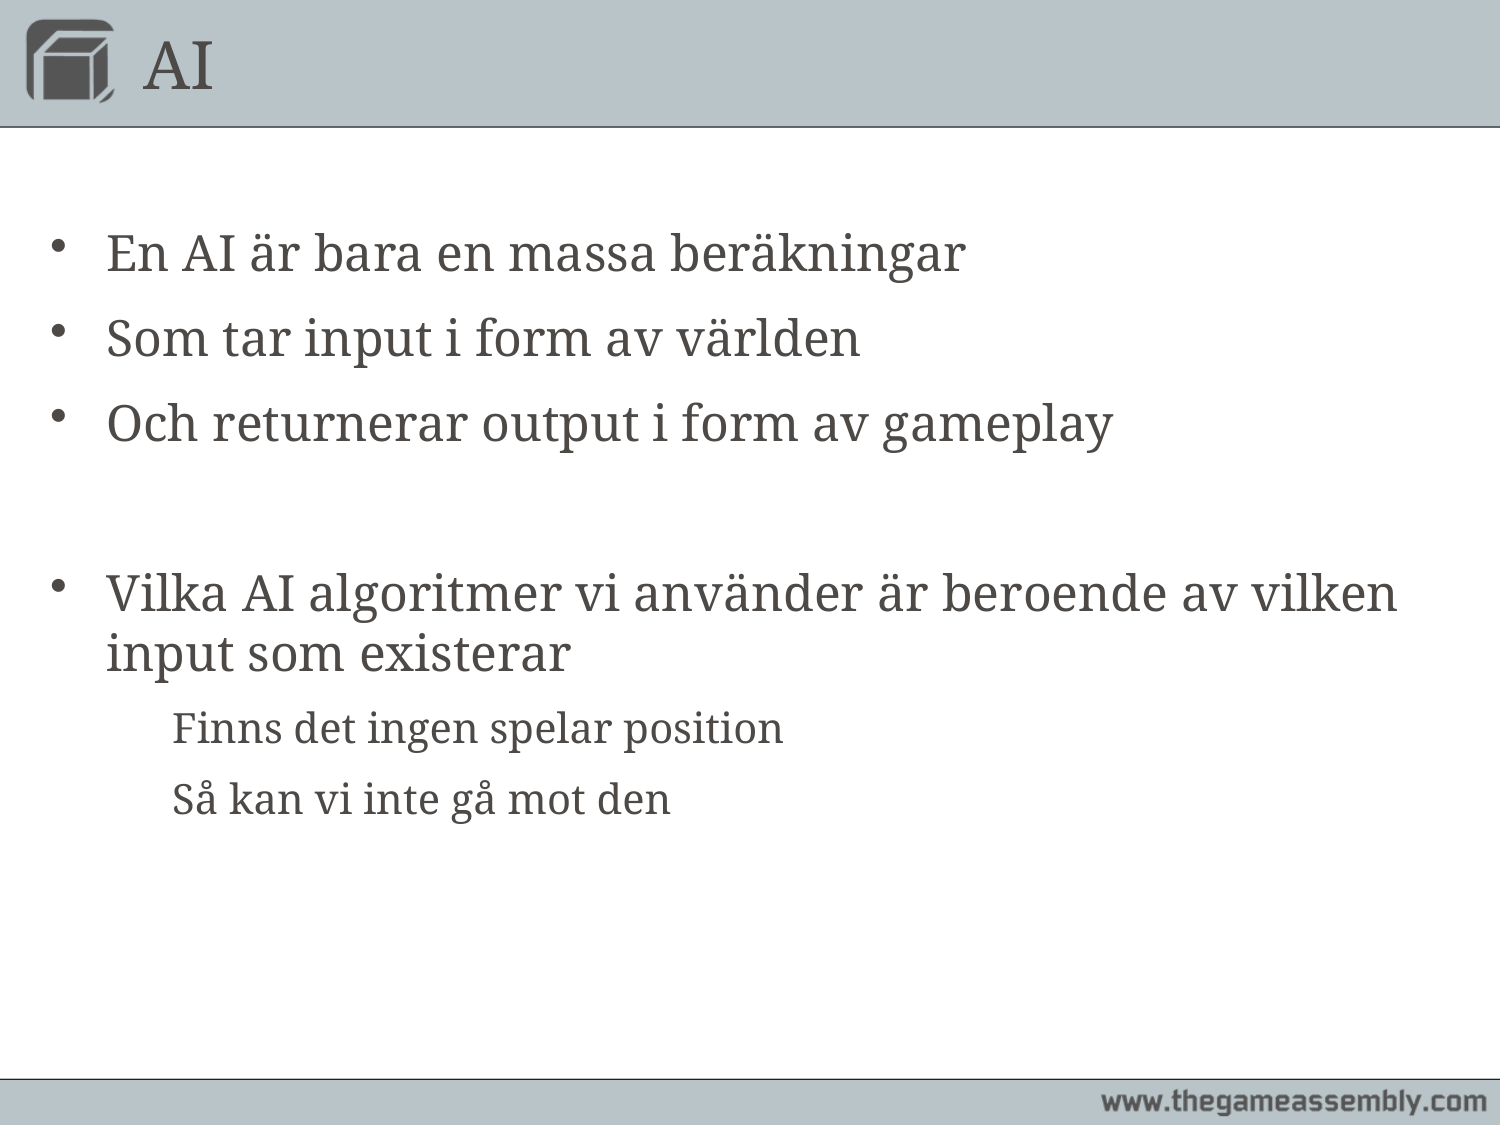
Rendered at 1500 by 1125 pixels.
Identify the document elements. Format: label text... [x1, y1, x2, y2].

title AI [128, 0, 1500, 126]
picture [0, 0, 1500, 1125]
list En AI är bara en massa beräkningar Som tar input i form av världen Och returnerar output i form av gameplay Vilka AI algoritmer vi använder är beroende av vilken input som existerar Finns det ingen spelar position Så kan vi inte gå mot den [35, 128, 1465, 1079]
